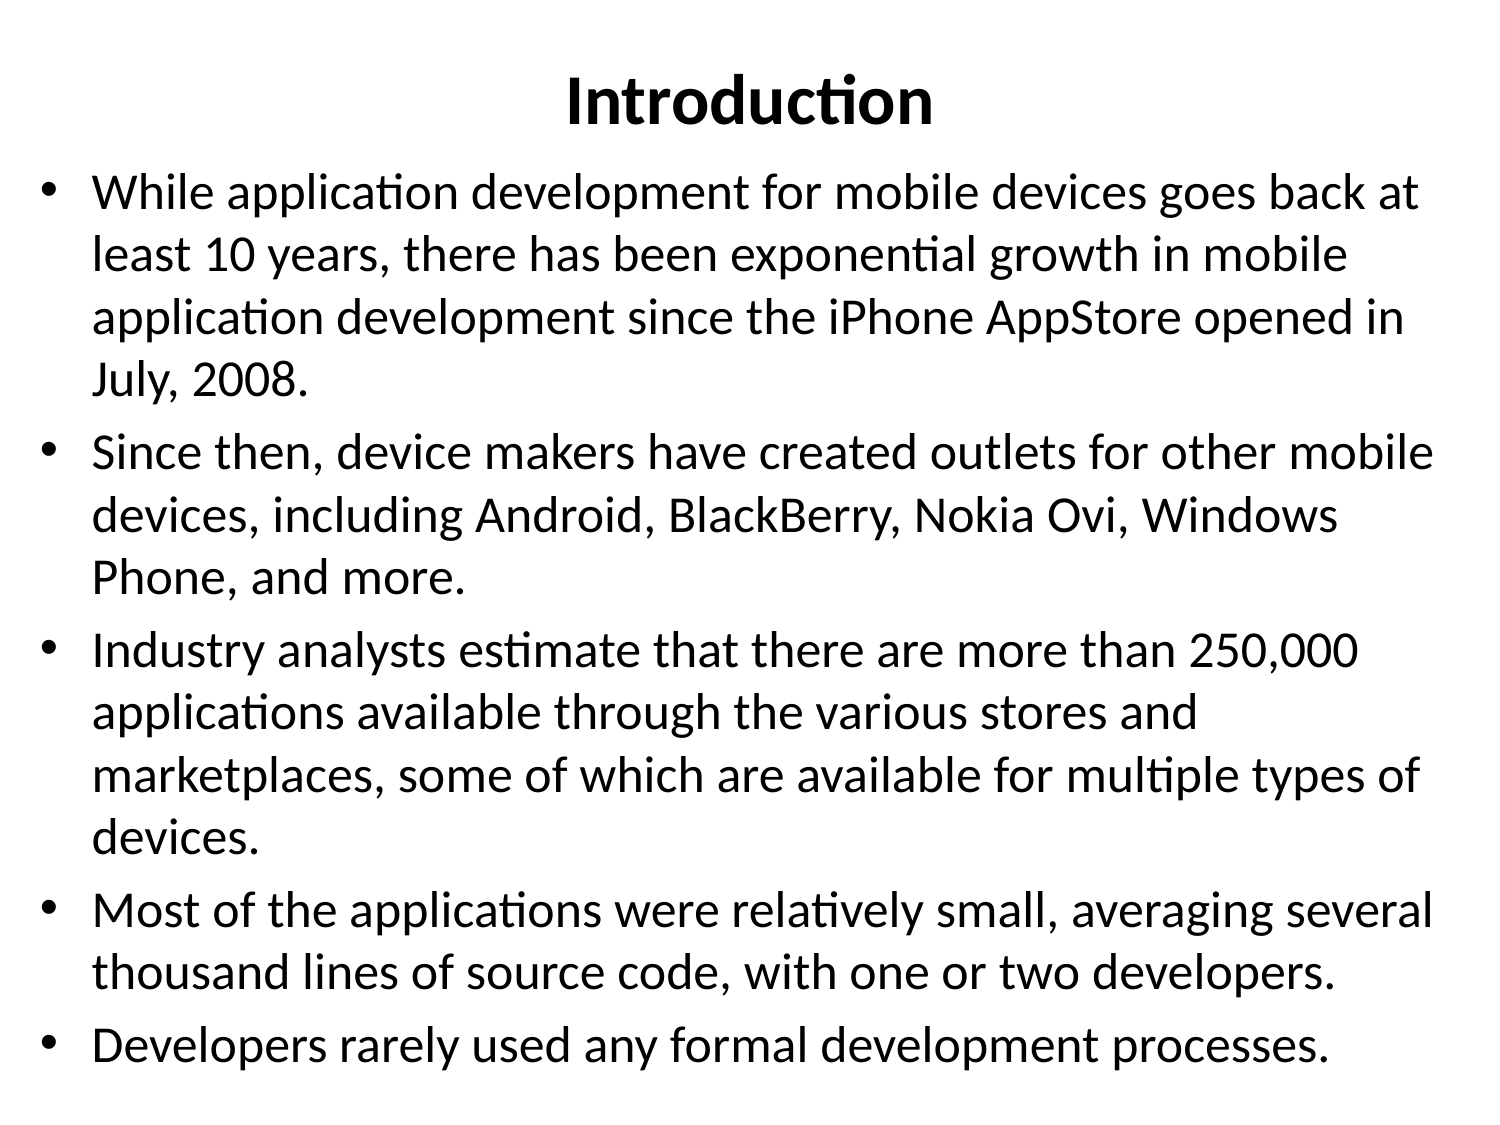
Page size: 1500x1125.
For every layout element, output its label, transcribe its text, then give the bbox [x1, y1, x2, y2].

title Introduction [75, 45, 1425, 149]
list While application development for mobile devices goes back at least 10 years, there has been exponential growth in mobile application development since the iPhone AppStore opened in July, 2008. Since then, device makers have created outlets for other mobile devices, including Android, BlackBerry, Nokia Ovi, Windows Phone, and more. Industry analysts estimate that there are more than 250,000 applications available through the various stores and marketplaces, some of which are available for multiple types of devices. Most of the applications were relatively small, averaging several thousand lines of source code, with one or two developers. Developers rarely used any formal development processes. [24, 149, 1463, 1088]
